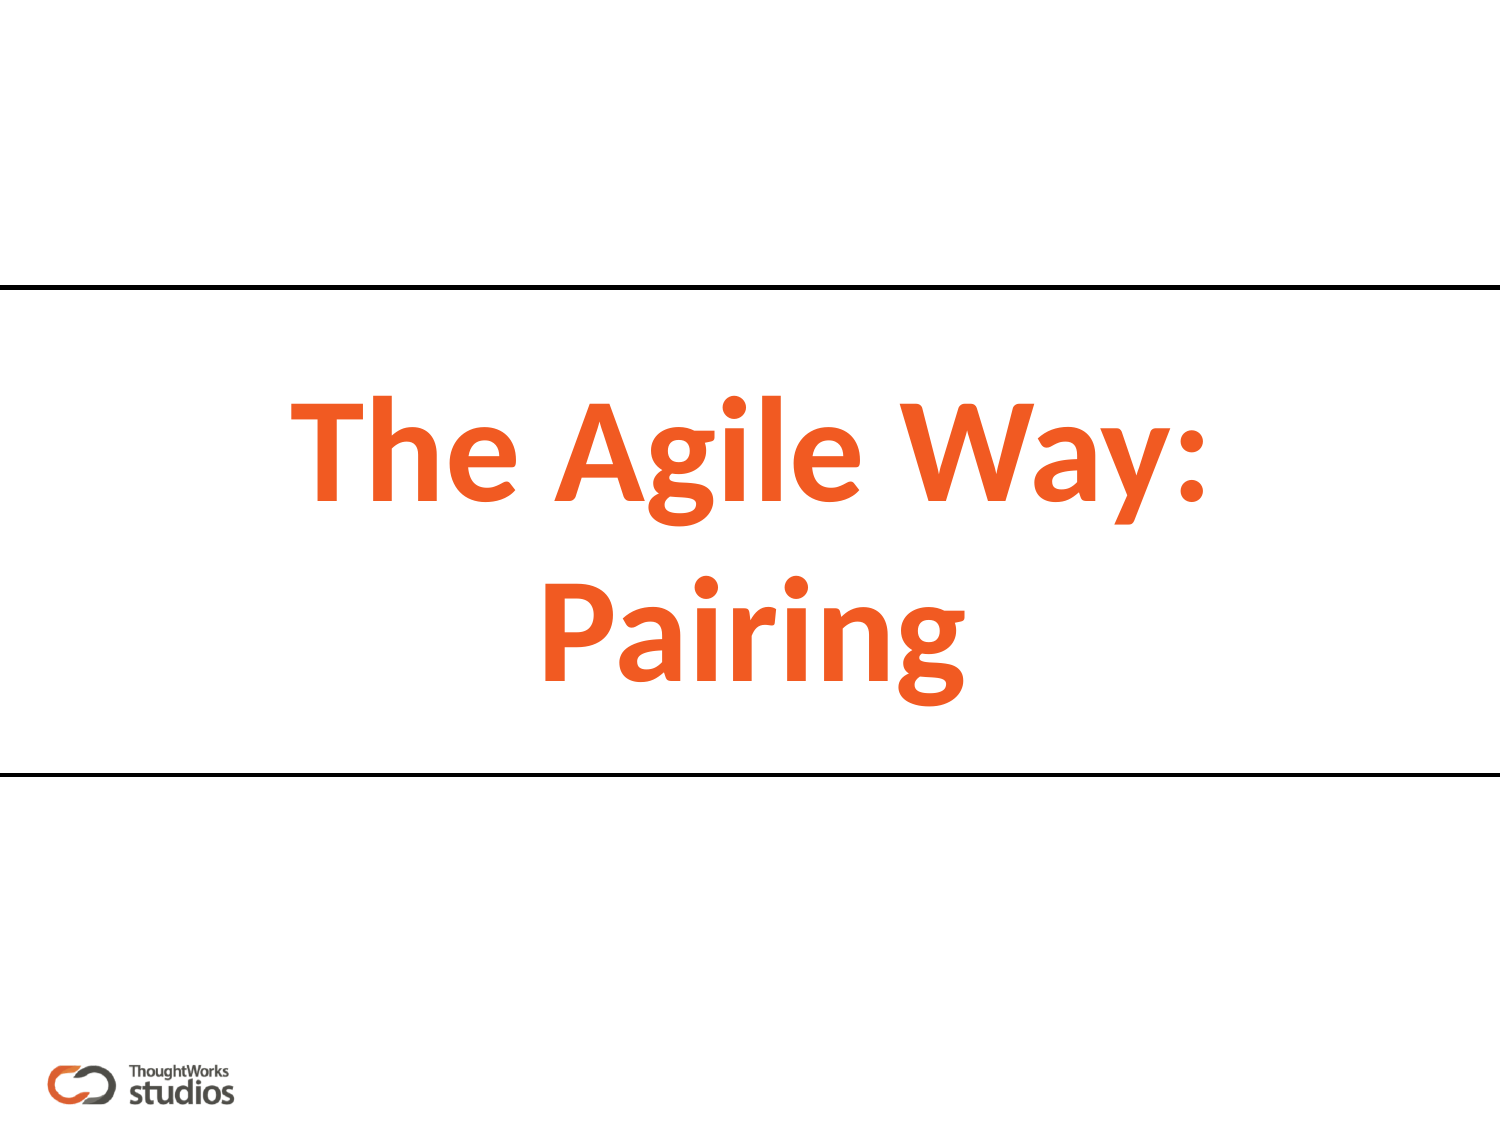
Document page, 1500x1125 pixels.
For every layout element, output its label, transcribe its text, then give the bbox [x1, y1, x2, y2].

title The Agile Way: Pairing [62, 299, 1443, 763]
picture [46, 1063, 235, 1105]
